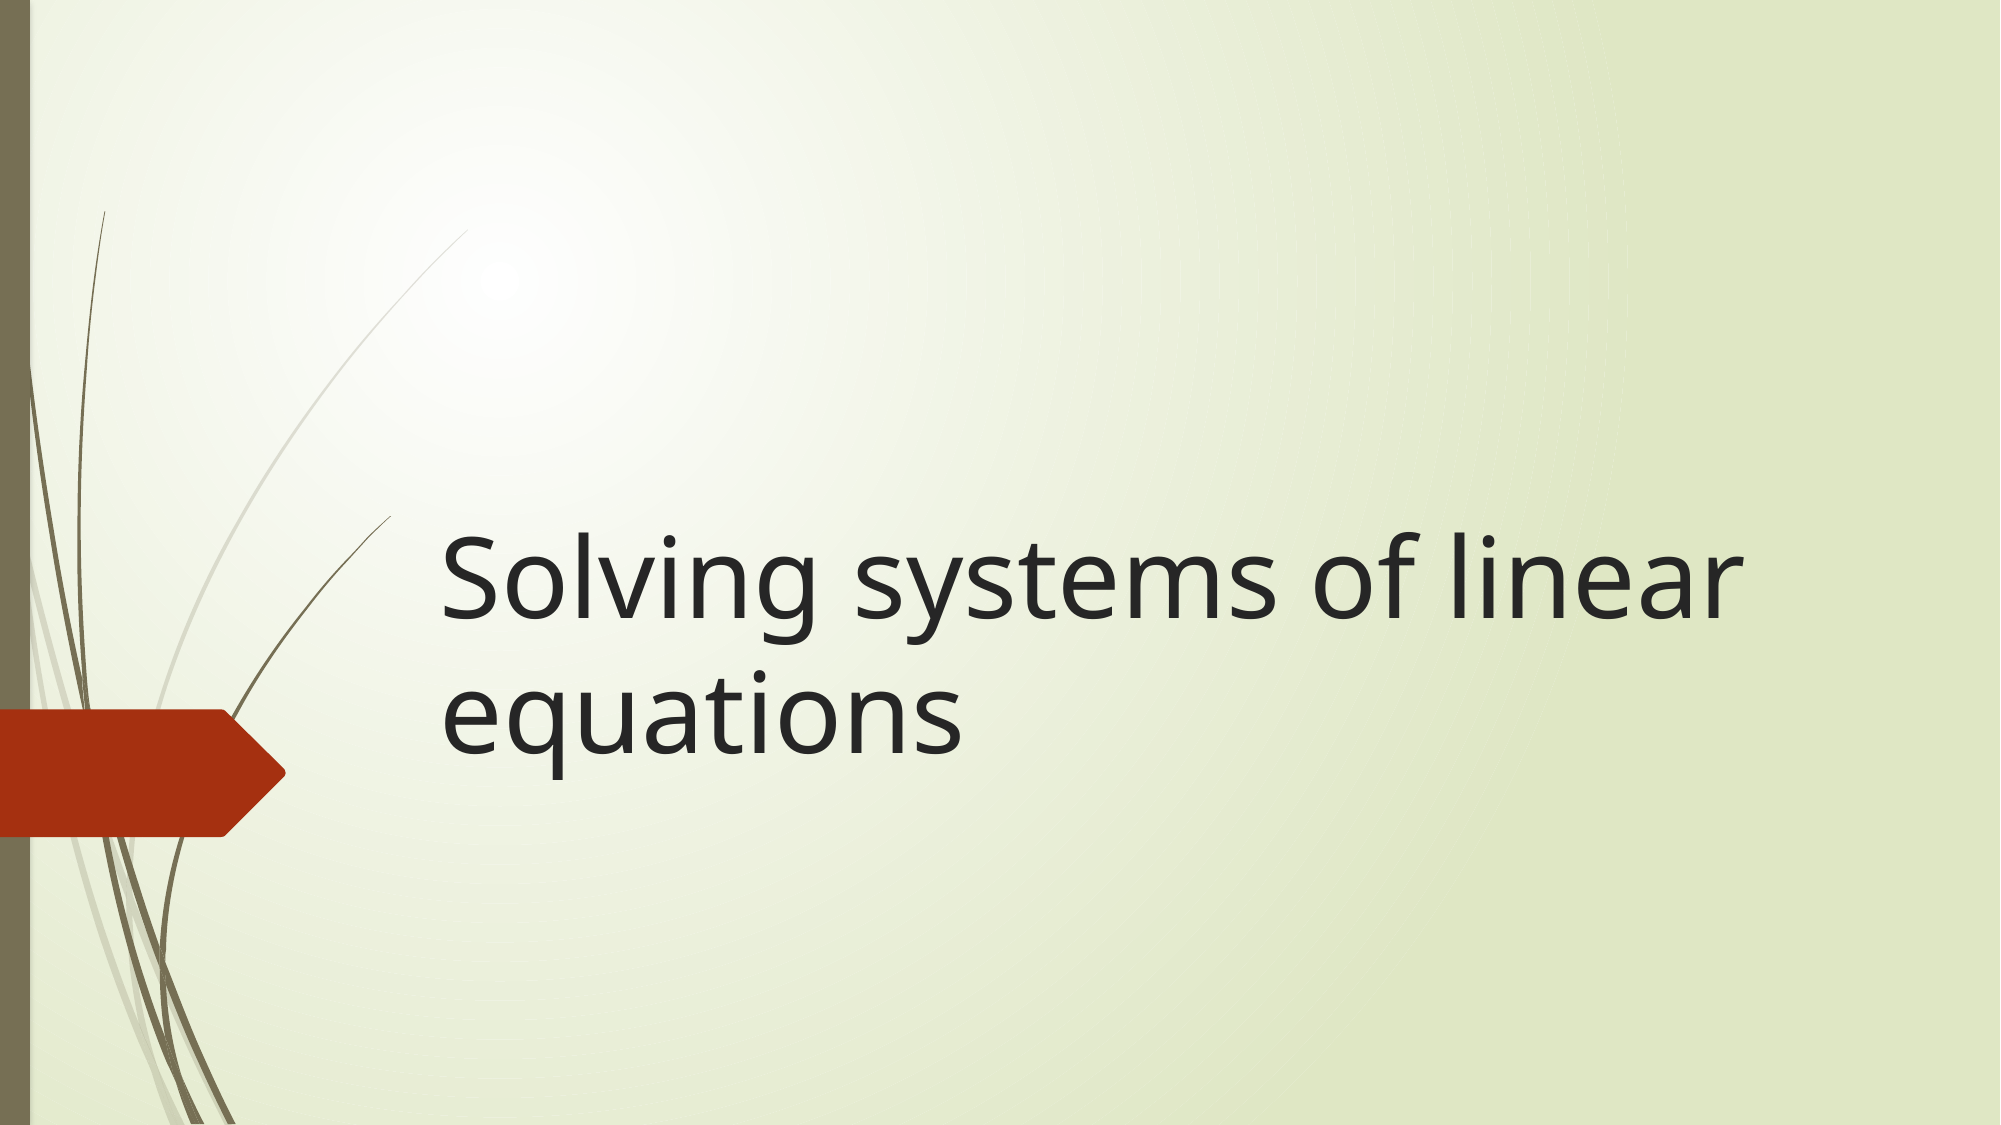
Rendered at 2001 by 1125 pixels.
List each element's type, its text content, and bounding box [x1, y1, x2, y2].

title Solving systems of linear equations [424, 412, 1888, 784]
